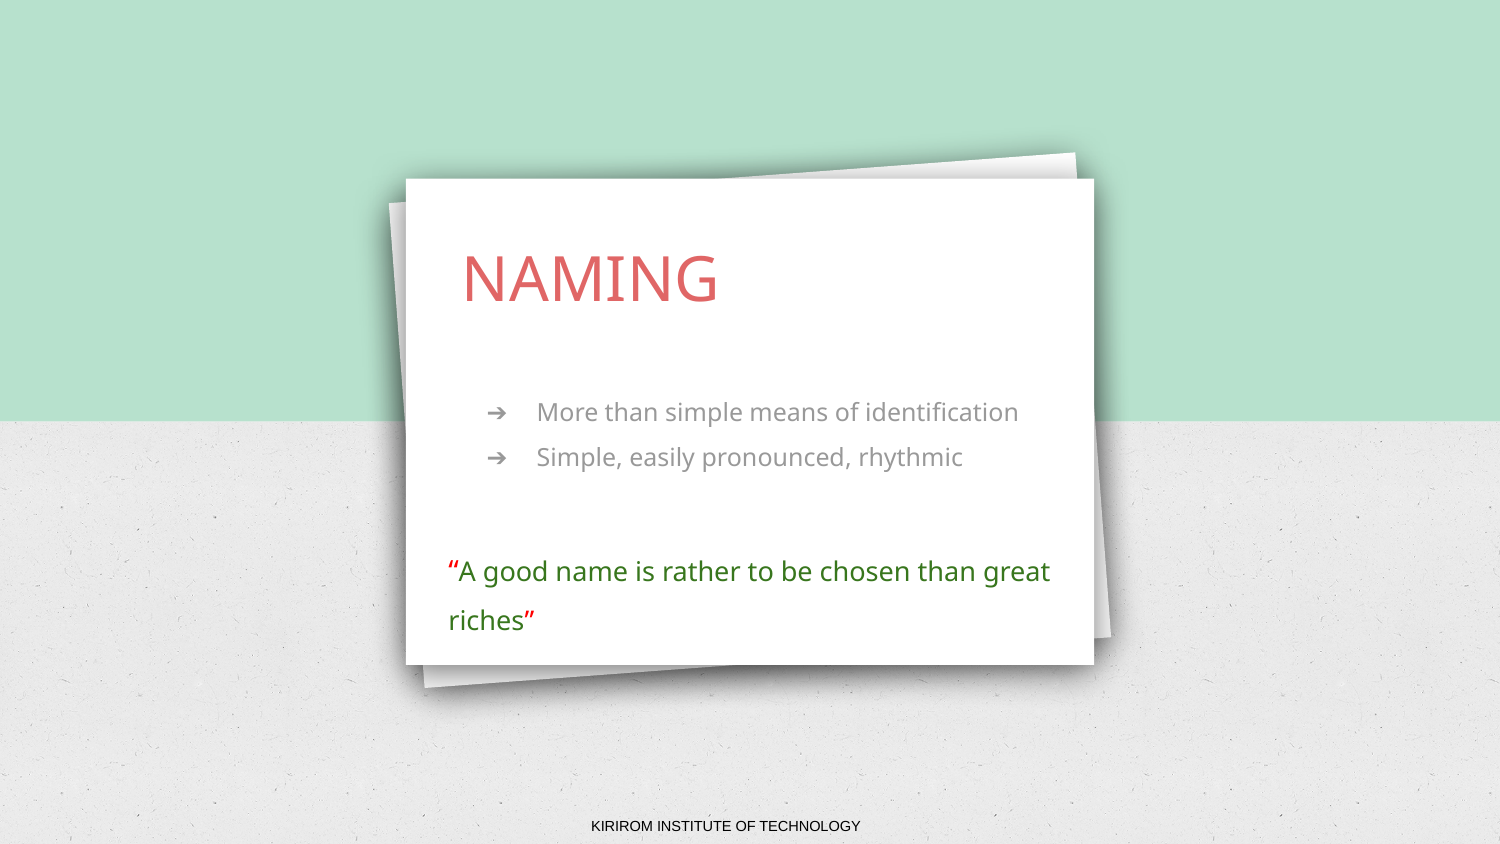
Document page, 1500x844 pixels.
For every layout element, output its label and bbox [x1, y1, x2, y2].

text_box [985, 152, 1076, 160]
picture [0, 422, 1500, 844]
text_box [0, 0, 1500, 421]
text_box [405, 178, 1095, 666]
